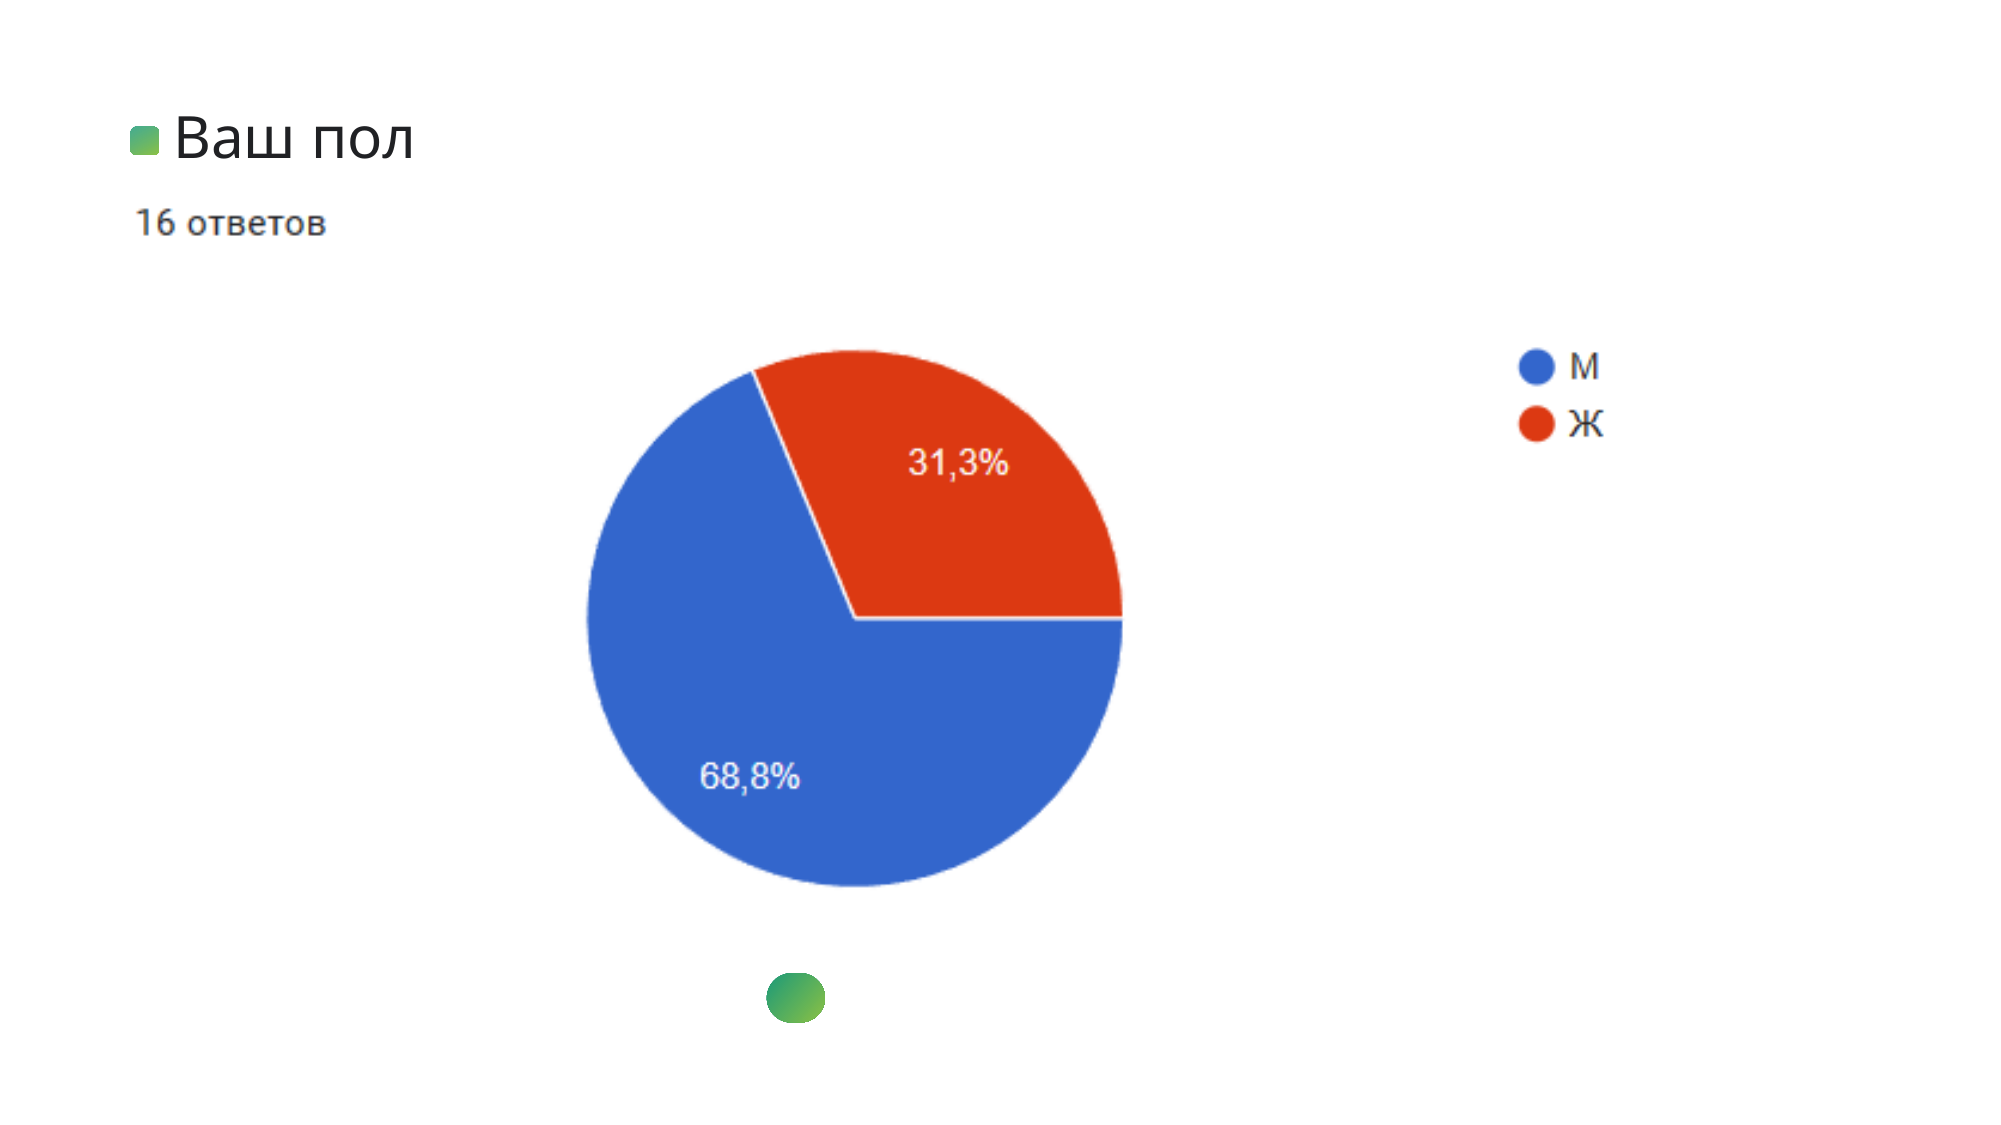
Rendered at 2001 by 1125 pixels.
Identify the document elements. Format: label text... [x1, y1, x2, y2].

text_box Ваш пол [158, 92, 432, 178]
picture [130, 188, 1623, 902]
text_box [129, 125, 158, 156]
text_box [765, 972, 826, 1024]
